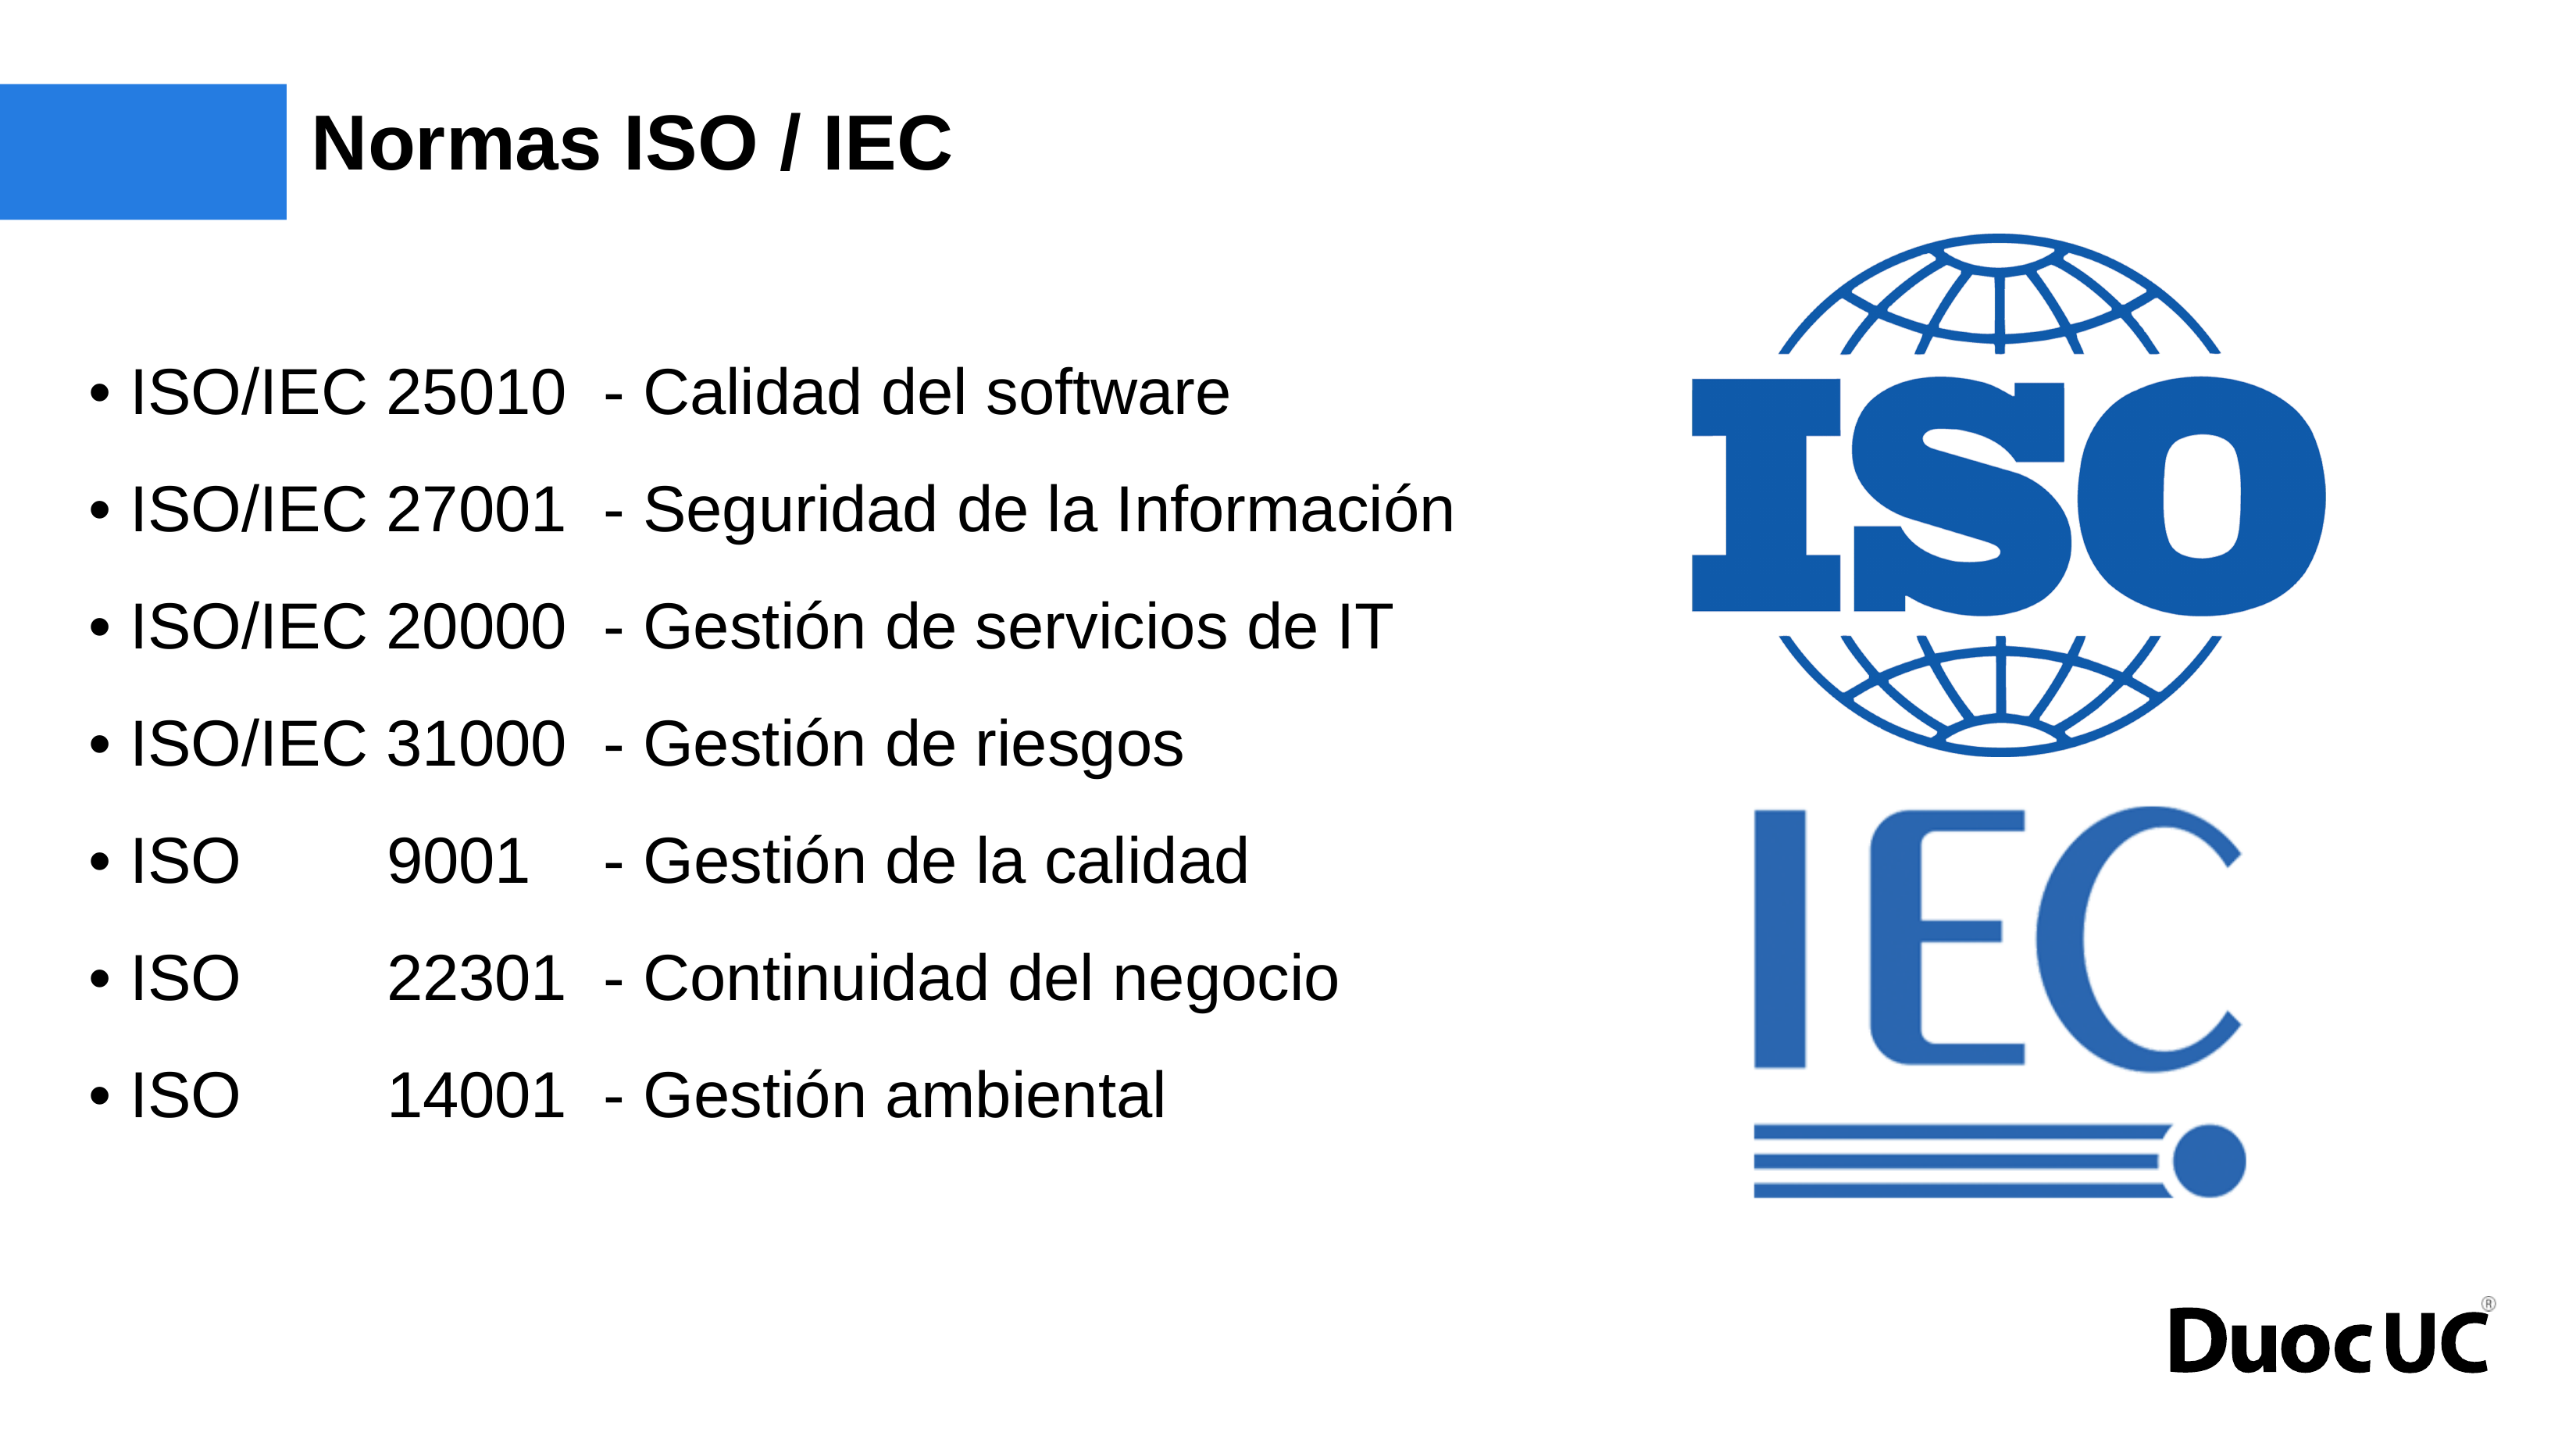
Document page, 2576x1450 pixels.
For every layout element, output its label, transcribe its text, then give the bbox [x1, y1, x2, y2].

text_box • ISO/IEC 25010 - Calidad del software • ISO/IEC 27001 - Seguridad de la Información • ISO/IEC 20000 - Gestión de servicios de IT • ISO/IEC 31000 - Gestión de riesgos • ISO 9001 - Gestión de la calidad • ISO 22301 - Continuidad del negocio • ISO 14001 - Gestión ambiental [77, 305, 1542, 1137]
picture [1590, 804, 2382, 1201]
picture [2481, 1296, 2496, 1312]
title Normas ISO / IEC [311, 91, 2489, 187]
picture [1540, 234, 2464, 758]
